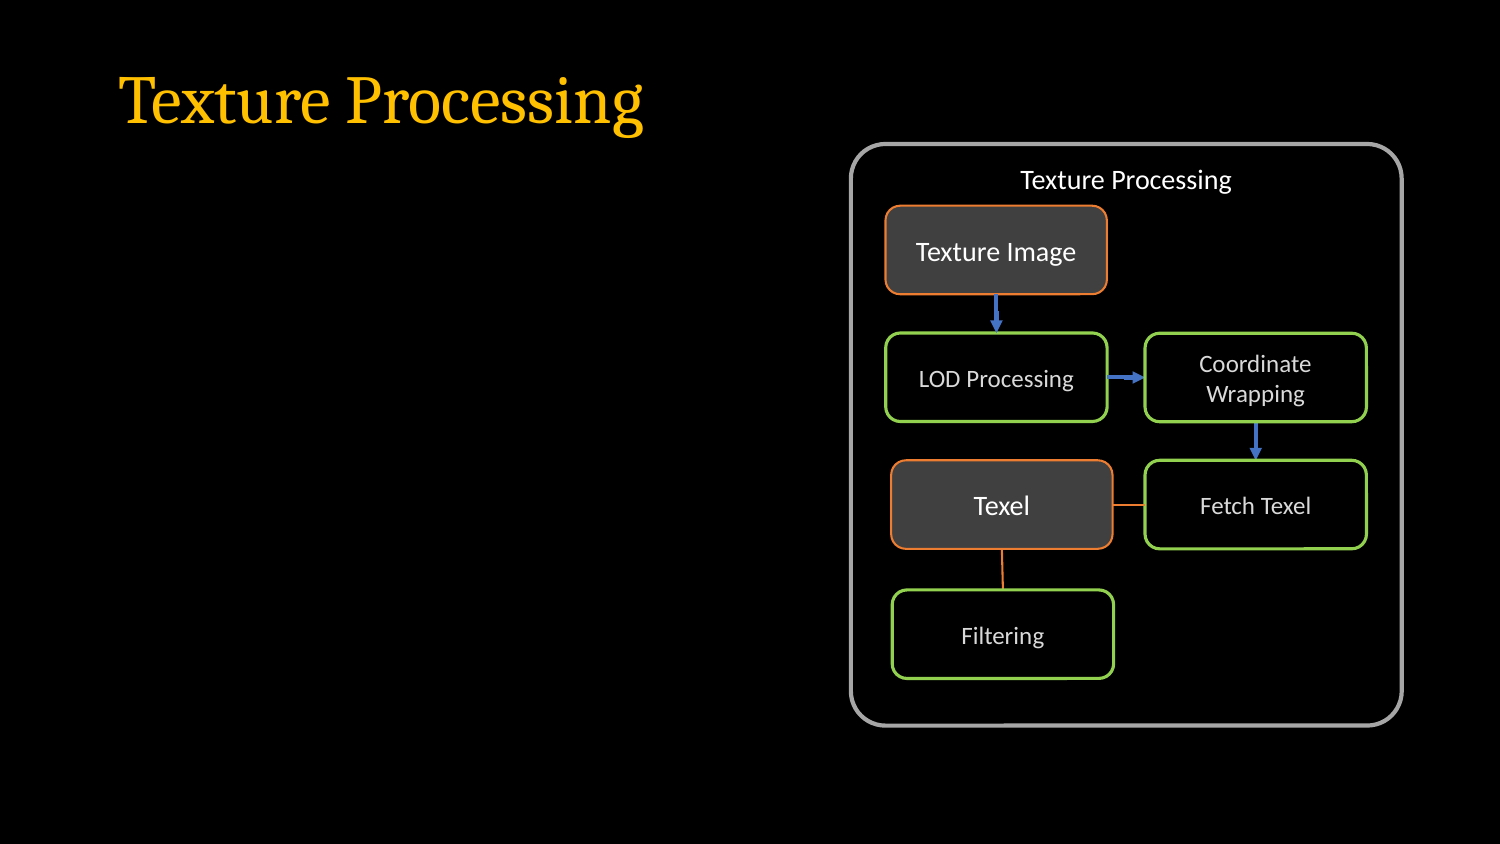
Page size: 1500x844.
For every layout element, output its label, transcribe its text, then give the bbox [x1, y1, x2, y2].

text_box Texture Processing [850, 143, 1402, 726]
text_box Coordinate Wrapping [1143, 332, 1368, 423]
text_box LOD Processing [884, 331, 1109, 423]
title Texture Processing [103, 44, 1397, 159]
text_box Texel [890, 459, 1114, 550]
text_box Filtering [891, 588, 1115, 680]
text_box Fetch Texel [1143, 459, 1368, 550]
text_box Texture Image [884, 204, 1108, 296]
